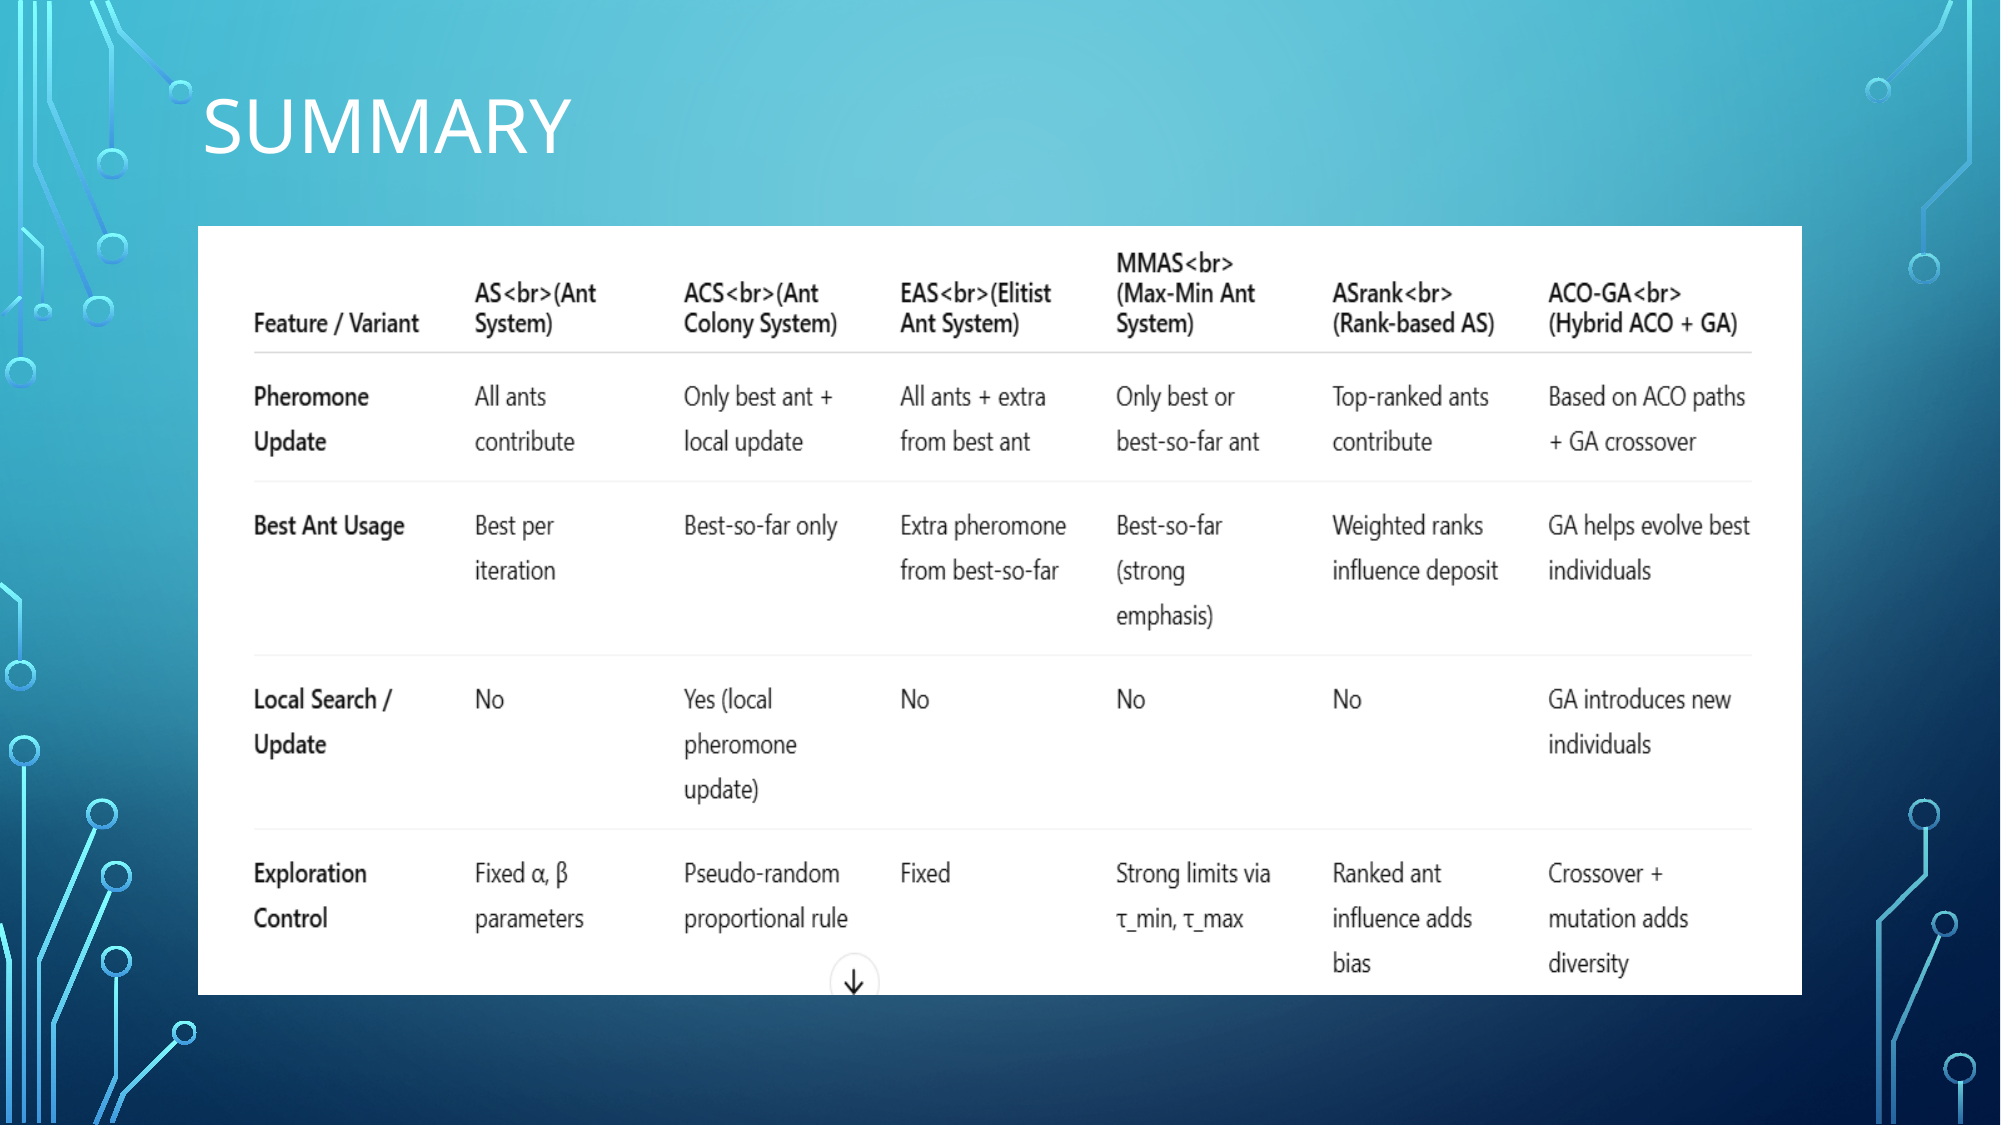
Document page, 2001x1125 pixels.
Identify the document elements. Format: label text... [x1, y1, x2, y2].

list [198, 226, 1802, 996]
title summary [187, 56, 1813, 202]
